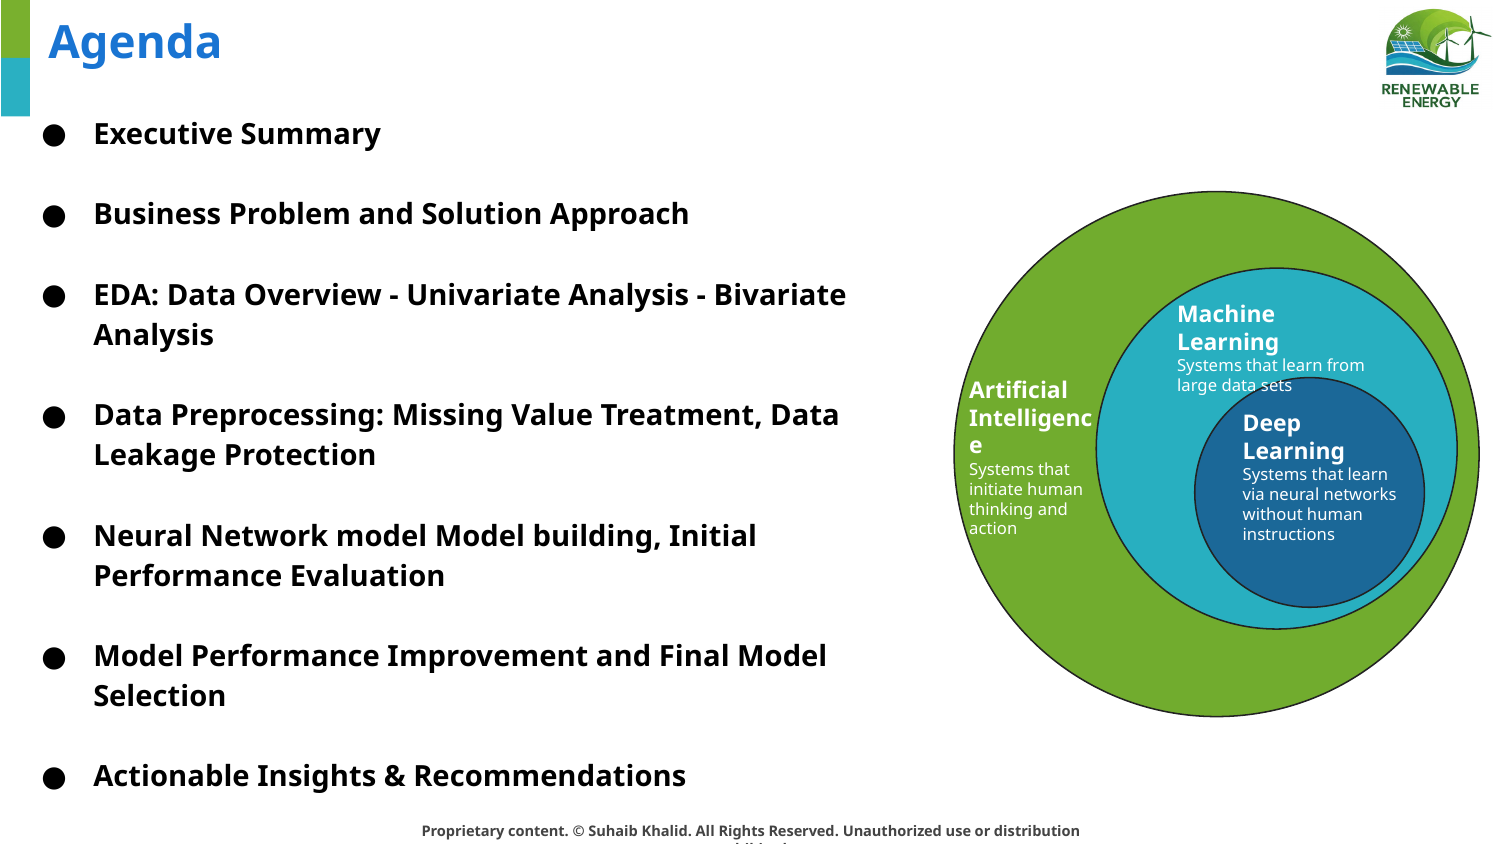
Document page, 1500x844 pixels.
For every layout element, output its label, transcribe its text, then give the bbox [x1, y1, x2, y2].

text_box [953, 191, 1480, 717]
text_box Executive Summary Business Problem and Solution Approach EDA: Data Overview - Univariate Analysis - Bivariate Analysis Data Preprocessing: Missing Value Treatment, Data Leakage Protection Neural Network model Model building, Initial Performance Evaluation Model Performance Improvement and Final Model Selection Actionable Insights & Recommendations Conclusion and Business Recommendations [3, 95, 966, 844]
title Agenda [33, 0, 1431, 92]
picture [1379, 6, 1493, 110]
